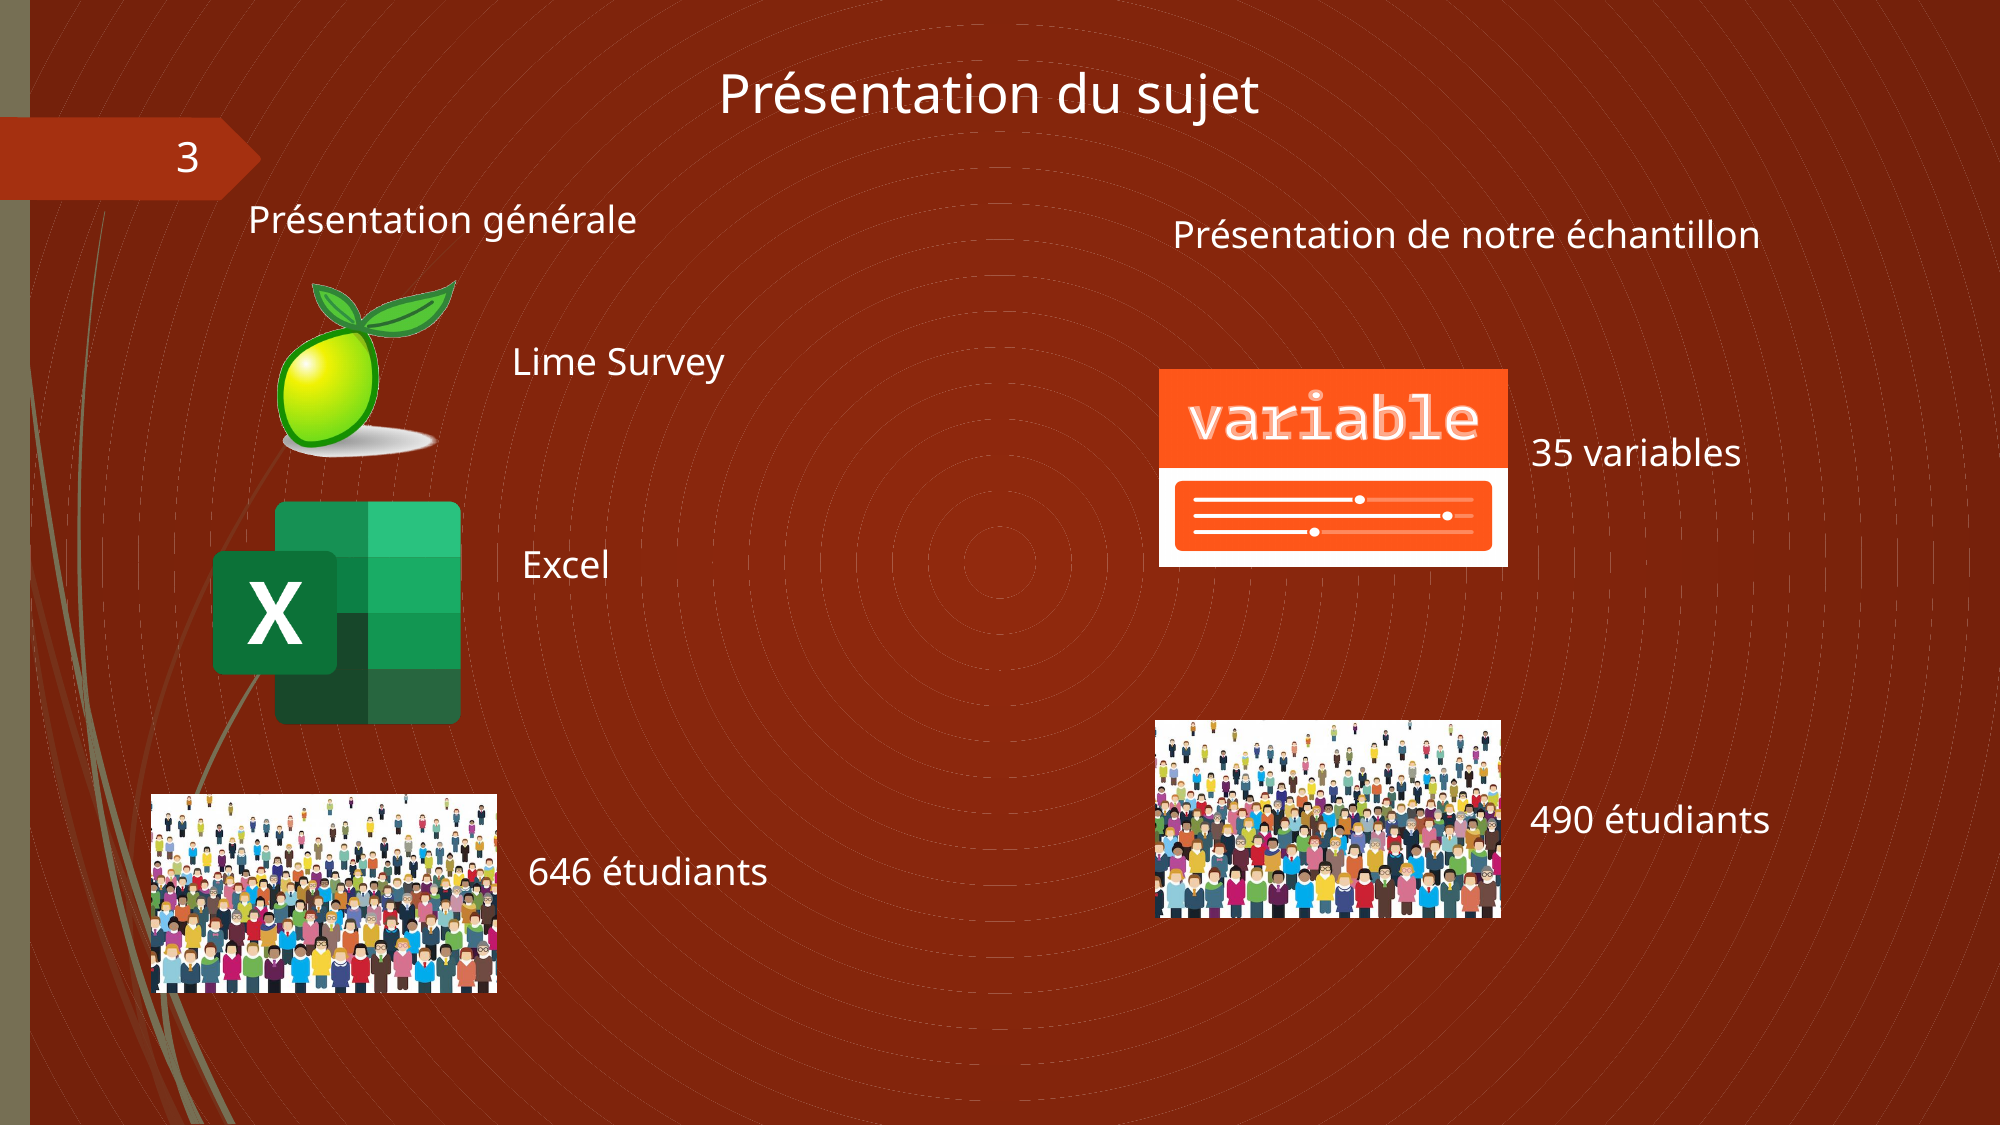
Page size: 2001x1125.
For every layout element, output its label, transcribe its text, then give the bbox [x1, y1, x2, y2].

text_box 35 variables [1516, 421, 1812, 482]
title Présentation du sujet [258, 51, 1721, 262]
picture [188, 274, 486, 762]
text_box Lime Survey [496, 330, 921, 391]
list Présentation générale [232, 127, 921, 249]
text_box Excel [506, 533, 911, 594]
text_box Présentation de notre échantillon [1157, 203, 1797, 804]
picture [151, 794, 497, 993]
picture [1159, 368, 1508, 567]
text_box 646 étudiants [512, 840, 845, 901]
text_box 490 étudiants [1515, 788, 1861, 849]
picture [1155, 720, 1501, 919]
slide_number ‹#› [87, 129, 216, 190]
